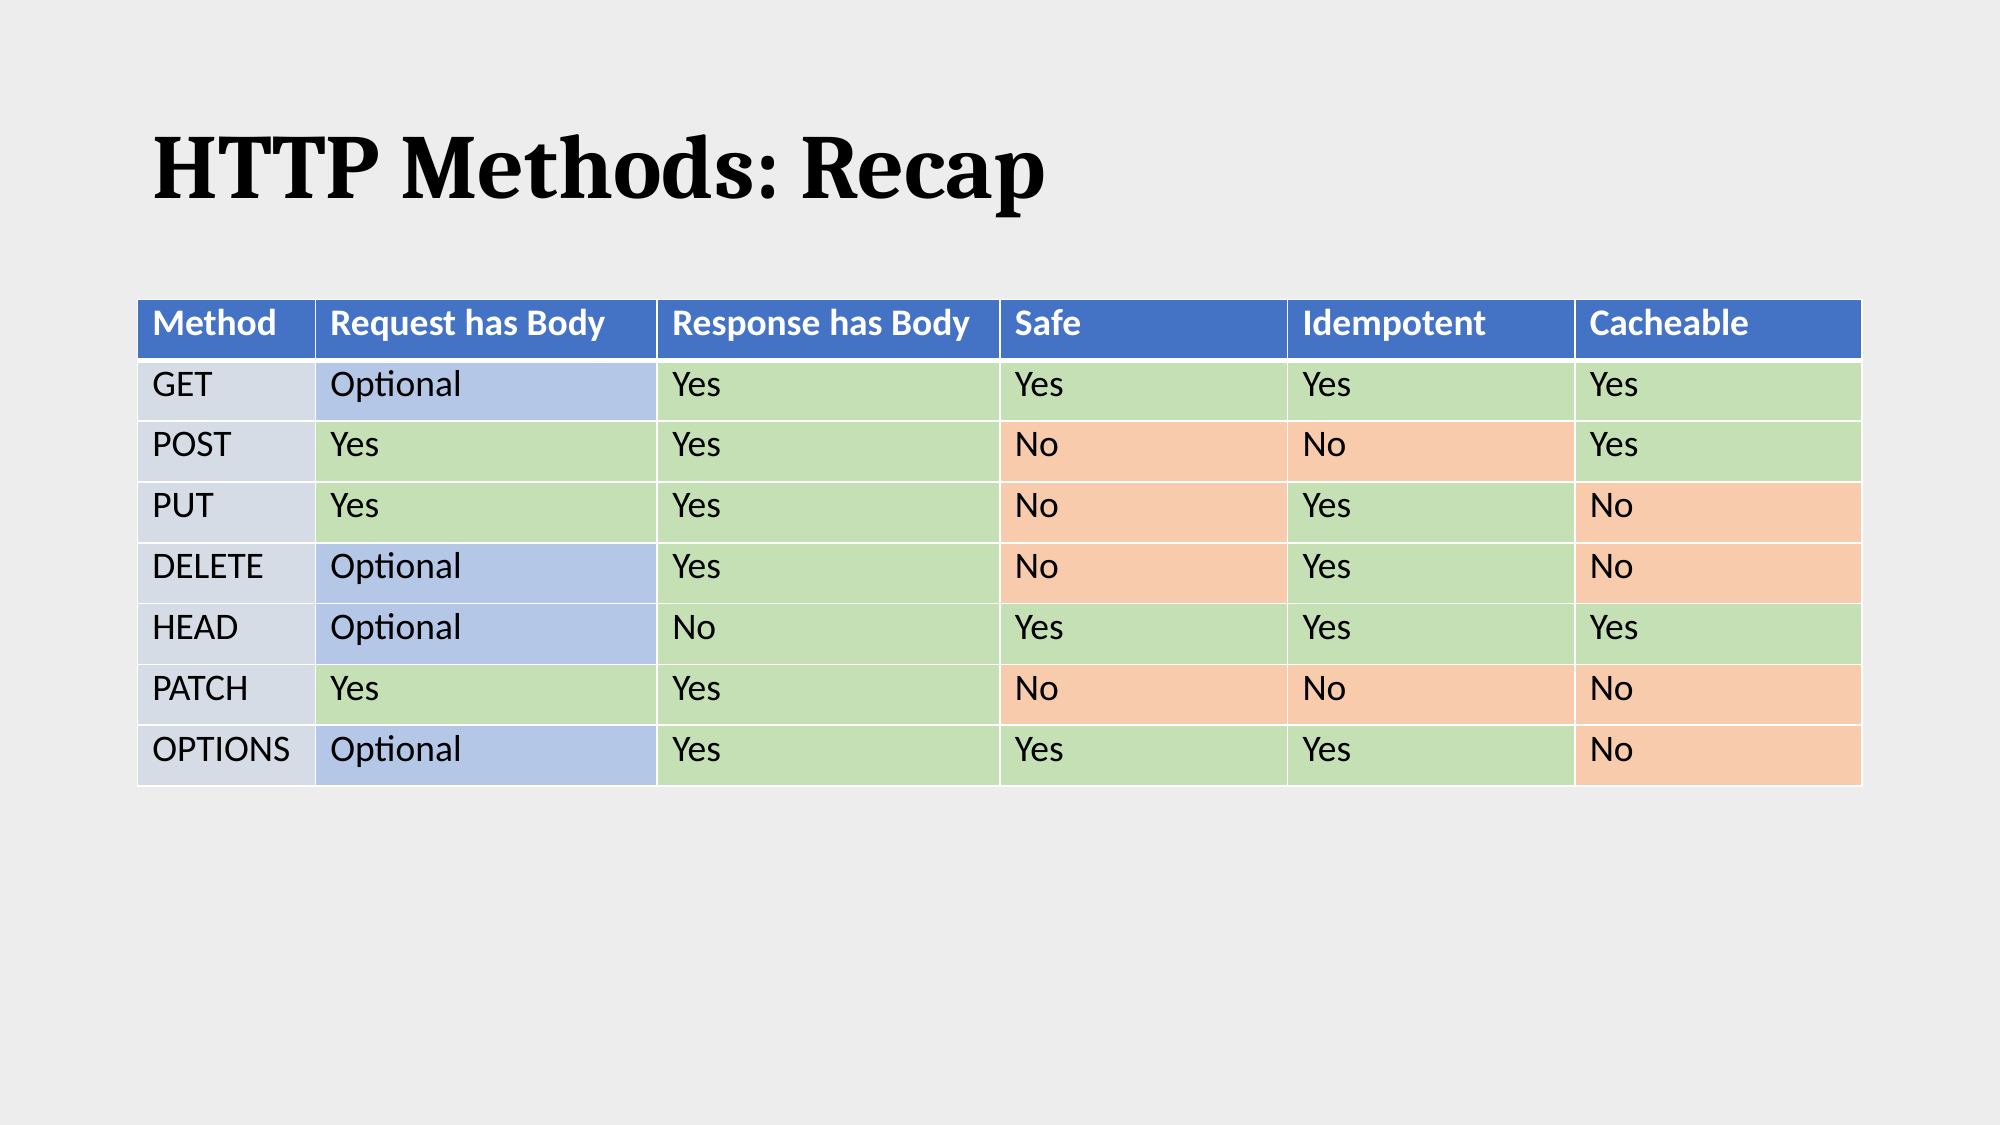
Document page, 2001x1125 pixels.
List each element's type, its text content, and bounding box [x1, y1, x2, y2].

table_cell OPTIONS [138, 726, 315, 785]
table_cell HEAD [138, 604, 315, 664]
table_cell No [1576, 726, 1861, 785]
table_cell No [1001, 544, 1287, 603]
table_cell Yes [658, 665, 999, 724]
table_header Response has Body [658, 300, 999, 358]
table_cell PUT [138, 483, 315, 542]
table_cell Yes [658, 483, 999, 542]
table_cell No [1001, 422, 1287, 481]
table_cell Yes [1001, 726, 1287, 785]
table_cell Yes [658, 422, 999, 481]
table_header Cacheable [1576, 300, 1861, 358]
table_header Safe [1001, 300, 1287, 358]
table_cell Yes [1001, 604, 1287, 664]
table_cell No [658, 604, 999, 664]
table_cell Yes [658, 726, 999, 785]
table_cell Yes [316, 483, 656, 542]
table_cell No [1576, 665, 1861, 724]
table_cell Yes [1288, 544, 1574, 603]
table_cell No [1001, 483, 1287, 542]
table_cell Yes [658, 363, 999, 420]
table_cell PATCH [138, 665, 315, 724]
table_cell Optional [316, 726, 656, 785]
table_cell Yes [1576, 422, 1861, 481]
table_cell Yes [1288, 363, 1574, 420]
table_cell Yes [1001, 363, 1287, 420]
table_cell Yes [316, 422, 656, 481]
table_cell Yes [316, 665, 656, 724]
table_cell Yes [1288, 604, 1574, 664]
table_cell Optional [316, 604, 656, 664]
table_cell Yes [1576, 604, 1861, 664]
table_cell GET [138, 363, 315, 420]
table_cell Yes [1576, 363, 1861, 420]
table_cell Yes [1288, 483, 1574, 542]
table_cell No [1288, 422, 1574, 481]
table_cell DELETE [138, 544, 315, 603]
table_cell No [1576, 544, 1861, 603]
table_cell Yes [658, 544, 999, 603]
table_header Request has Body [316, 300, 656, 358]
table_header Method [138, 300, 315, 358]
table_cell Optional [316, 363, 656, 420]
title HTTP Methods: Recap [137, 59, 1863, 278]
table_cell Optional [316, 544, 656, 603]
table_cell POST [138, 422, 315, 481]
table_cell No [1576, 483, 1861, 542]
table_cell No [1288, 665, 1574, 724]
table_cell No [1001, 665, 1287, 724]
table_cell Yes [1288, 726, 1574, 785]
table_header Idempotent [1288, 300, 1574, 358]
